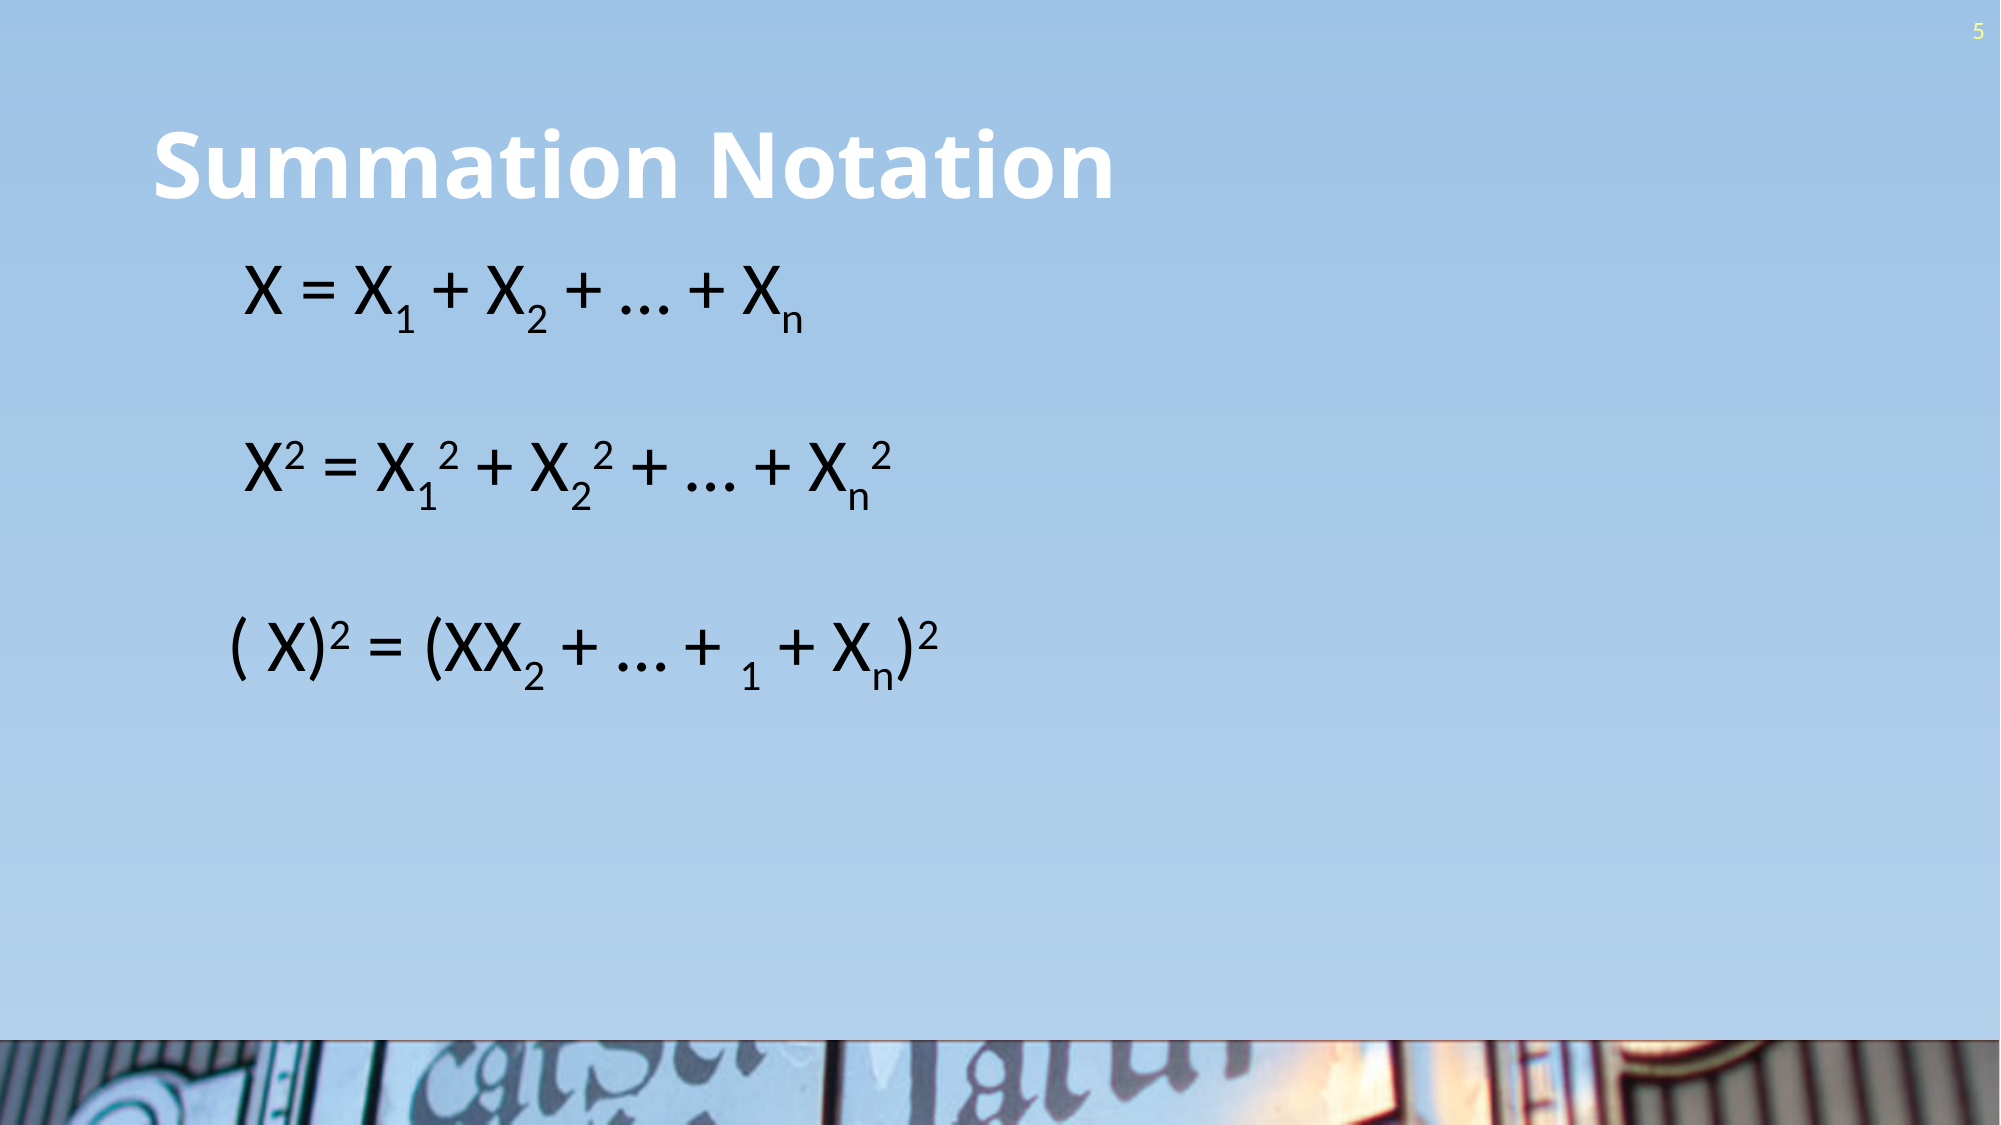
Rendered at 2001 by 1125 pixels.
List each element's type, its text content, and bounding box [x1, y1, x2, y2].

picture [0, 1040, 1999, 1125]
slide_number 5 [1550, 0, 2000, 60]
title Summation Notation [137, 59, 1863, 278]
